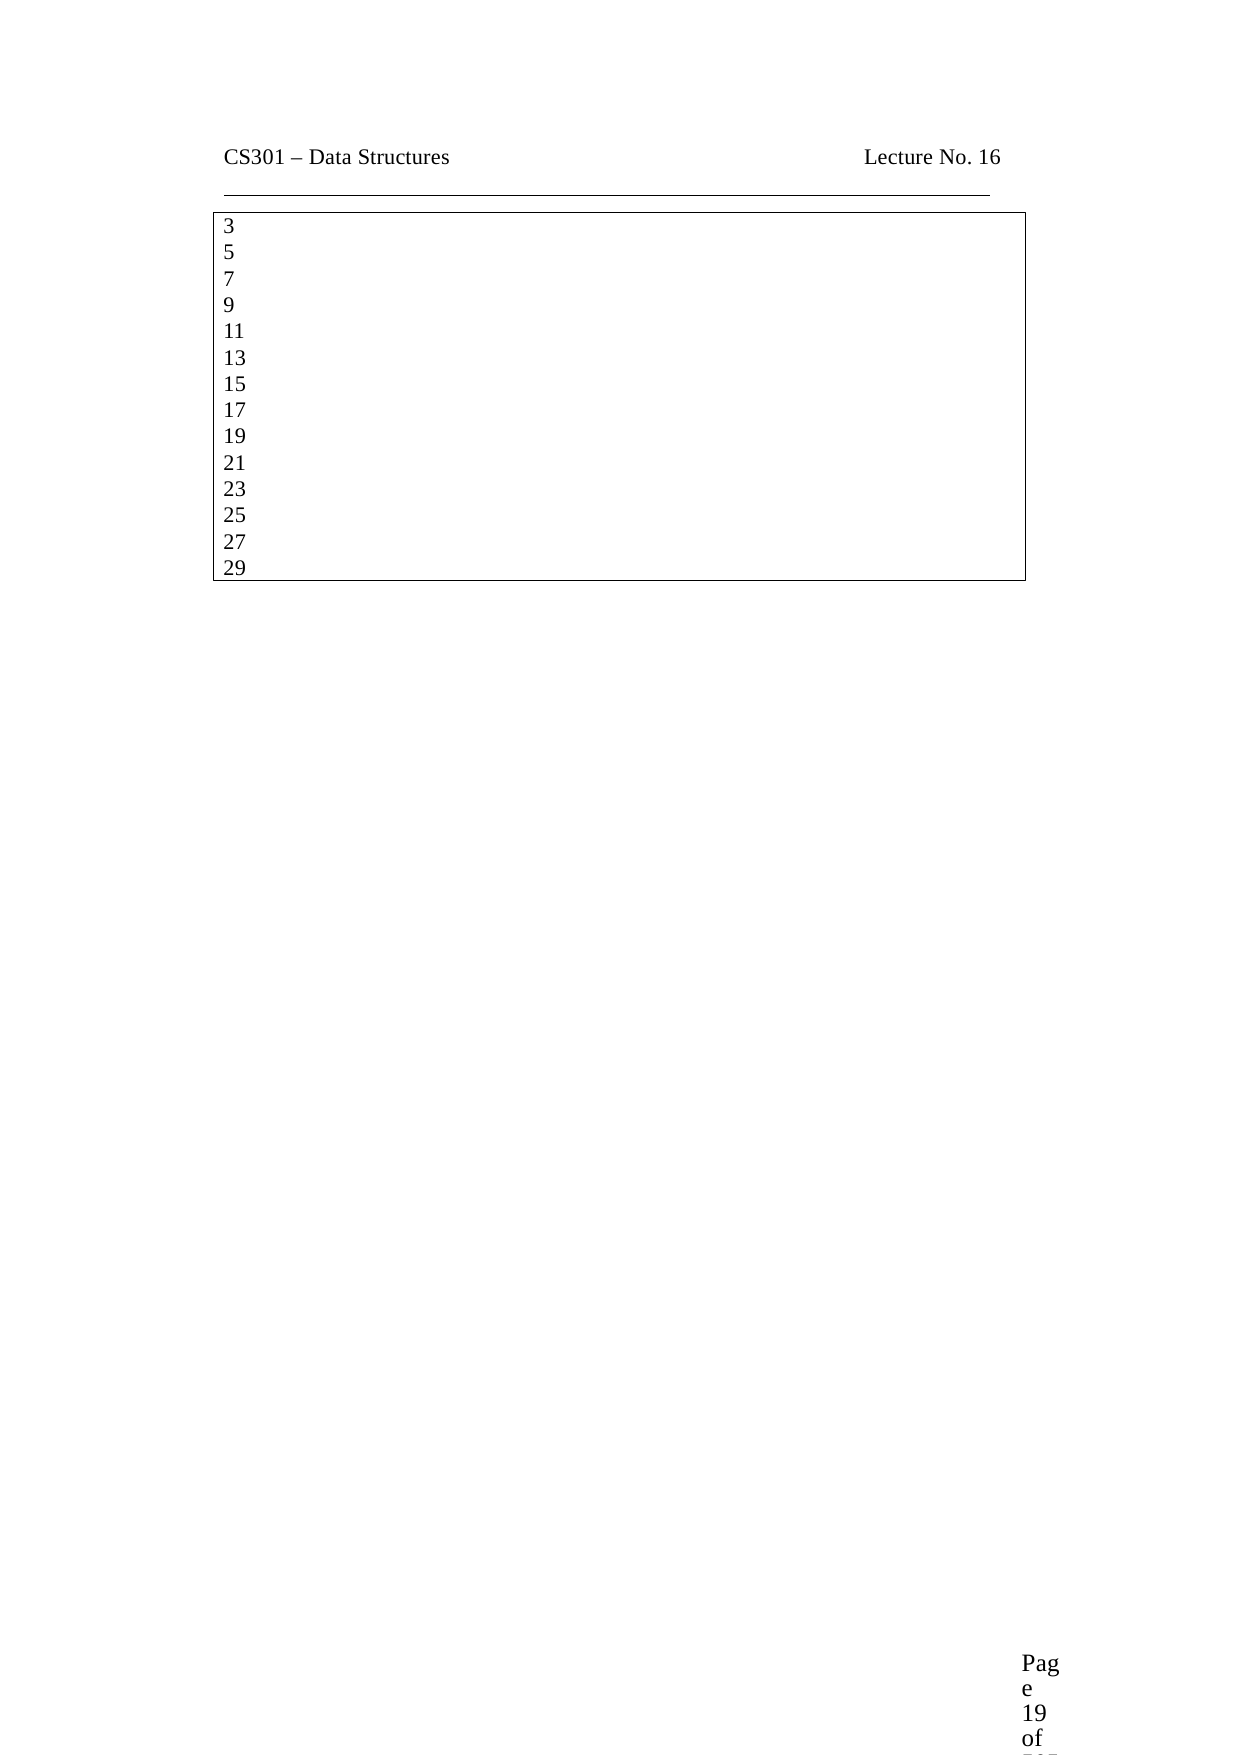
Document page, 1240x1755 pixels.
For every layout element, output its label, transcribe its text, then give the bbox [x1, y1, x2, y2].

text_box 3 5 7 9 11 13 15 17 19 21 23 25 27 29 [213, 212, 1026, 581]
text_box CS301 – Data Structures Lecture No. 16 [221, 142, 1003, 170]
slide_number Page 19 of 505 [1019, 1651, 1065, 1755]
